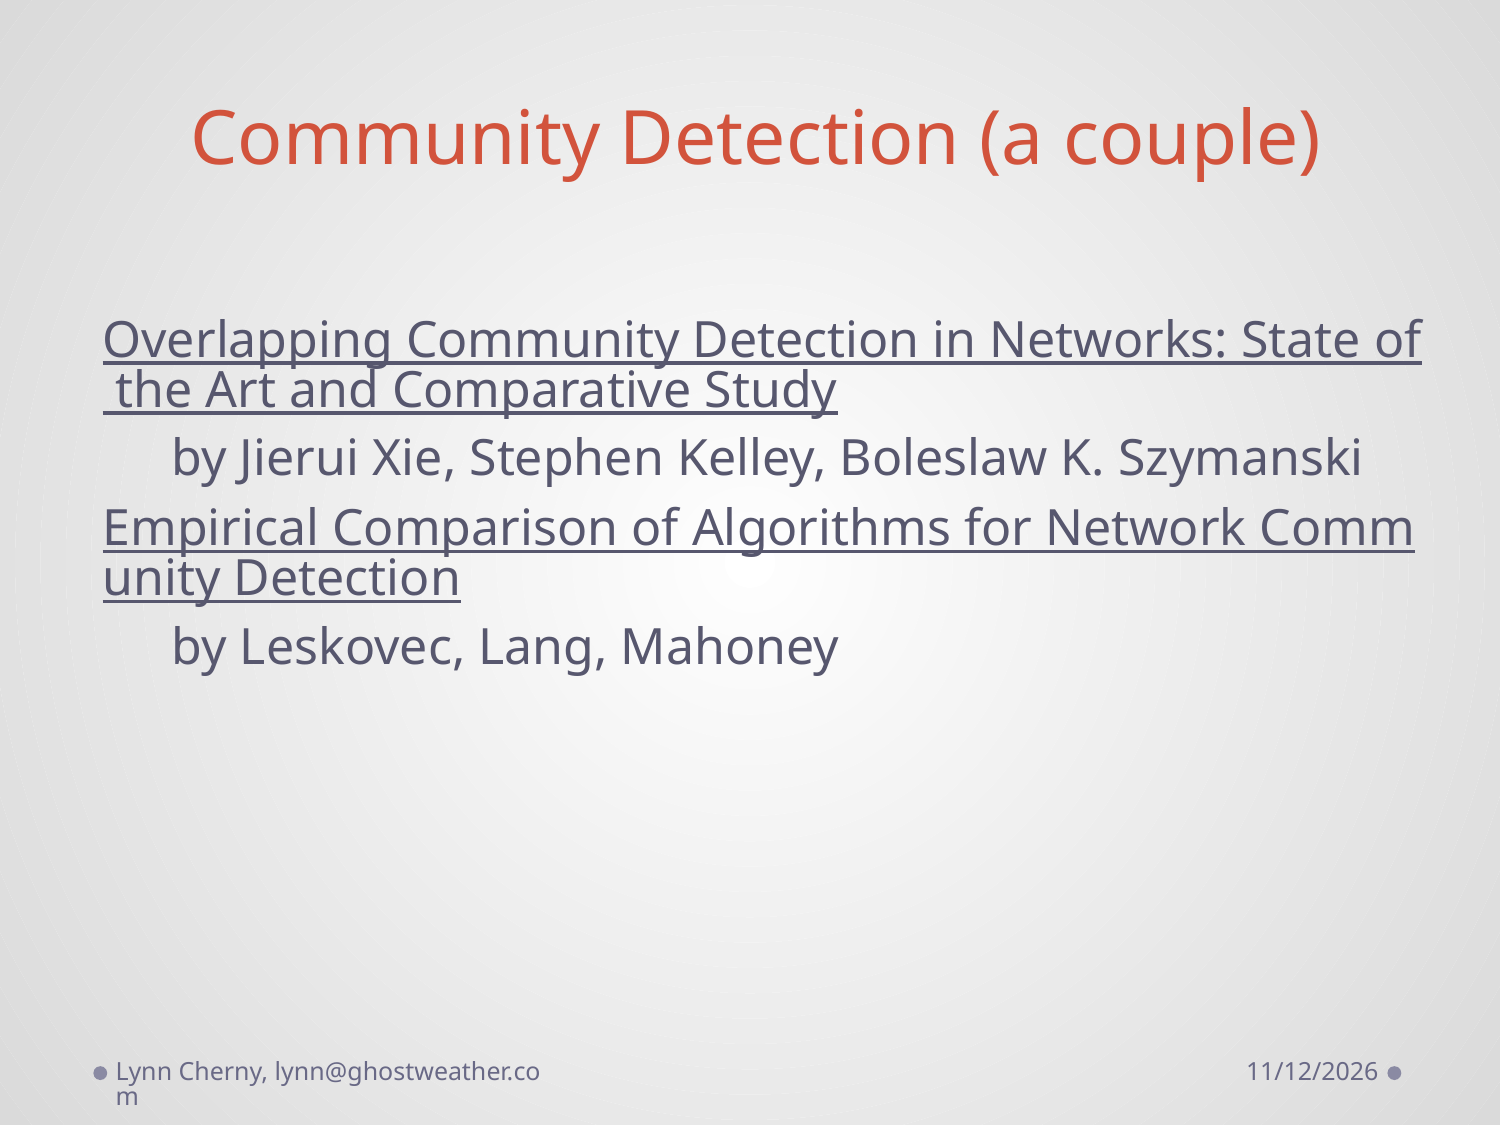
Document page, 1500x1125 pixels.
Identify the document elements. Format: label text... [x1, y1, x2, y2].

list Overlapping Community Detection in Networks: State of the Art and Comparative Study by Jierui Xie, Stephen Kelley, Boleslaw K. Szymanski Empirical Comparison of Algorithms for Network Community Detection by Leskovec, Lang, Mahoney [87, 299, 1438, 1105]
footer Lynn Cherny, lynn@ghostweather.com [108, 1042, 576, 1103]
title Community Detection (a couple) [37, 0, 1475, 188]
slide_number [1043, 1042, 1386, 1103]
